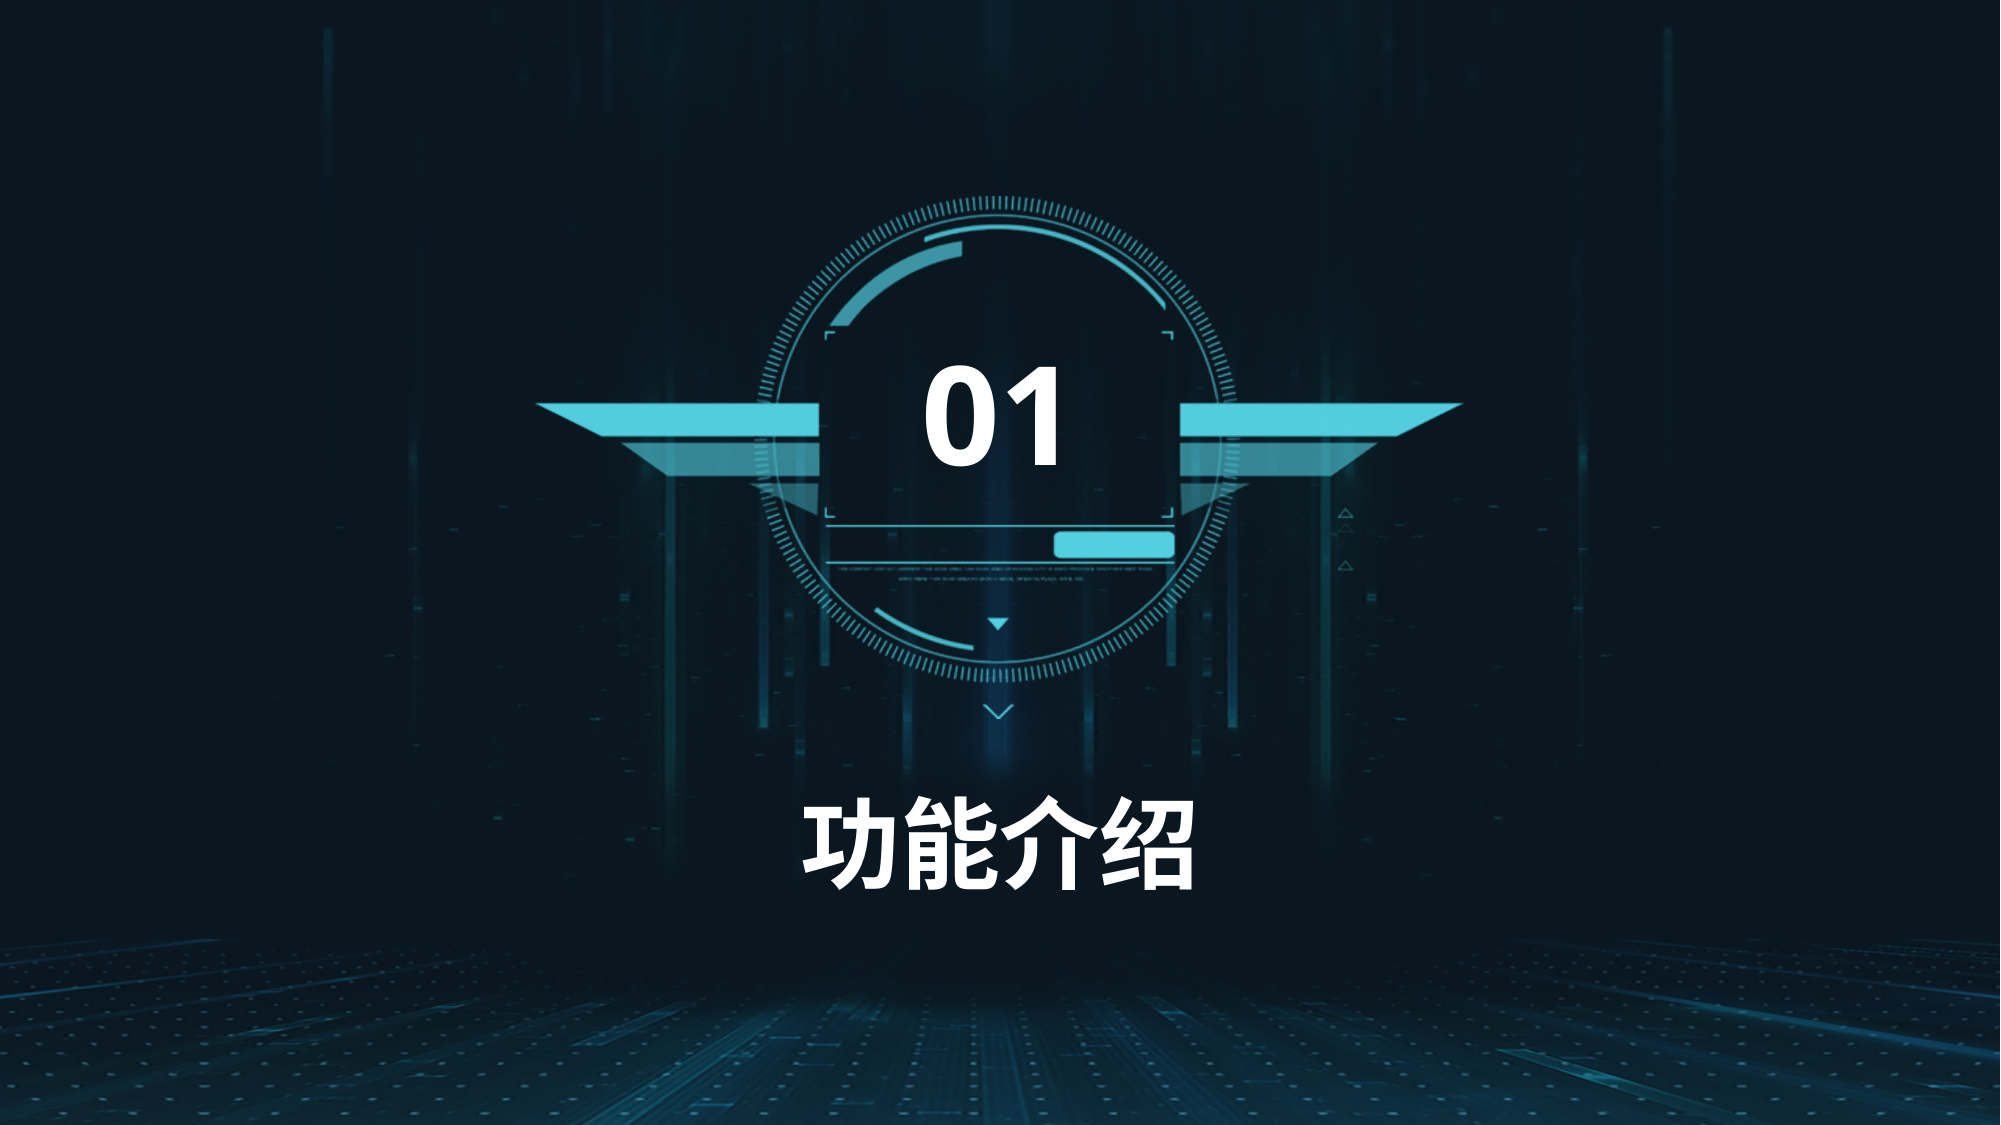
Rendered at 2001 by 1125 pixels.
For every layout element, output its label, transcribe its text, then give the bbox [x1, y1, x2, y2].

picture [0, 0, 2000, 1125]
text_box 功能介绍 [785, 774, 1215, 909]
